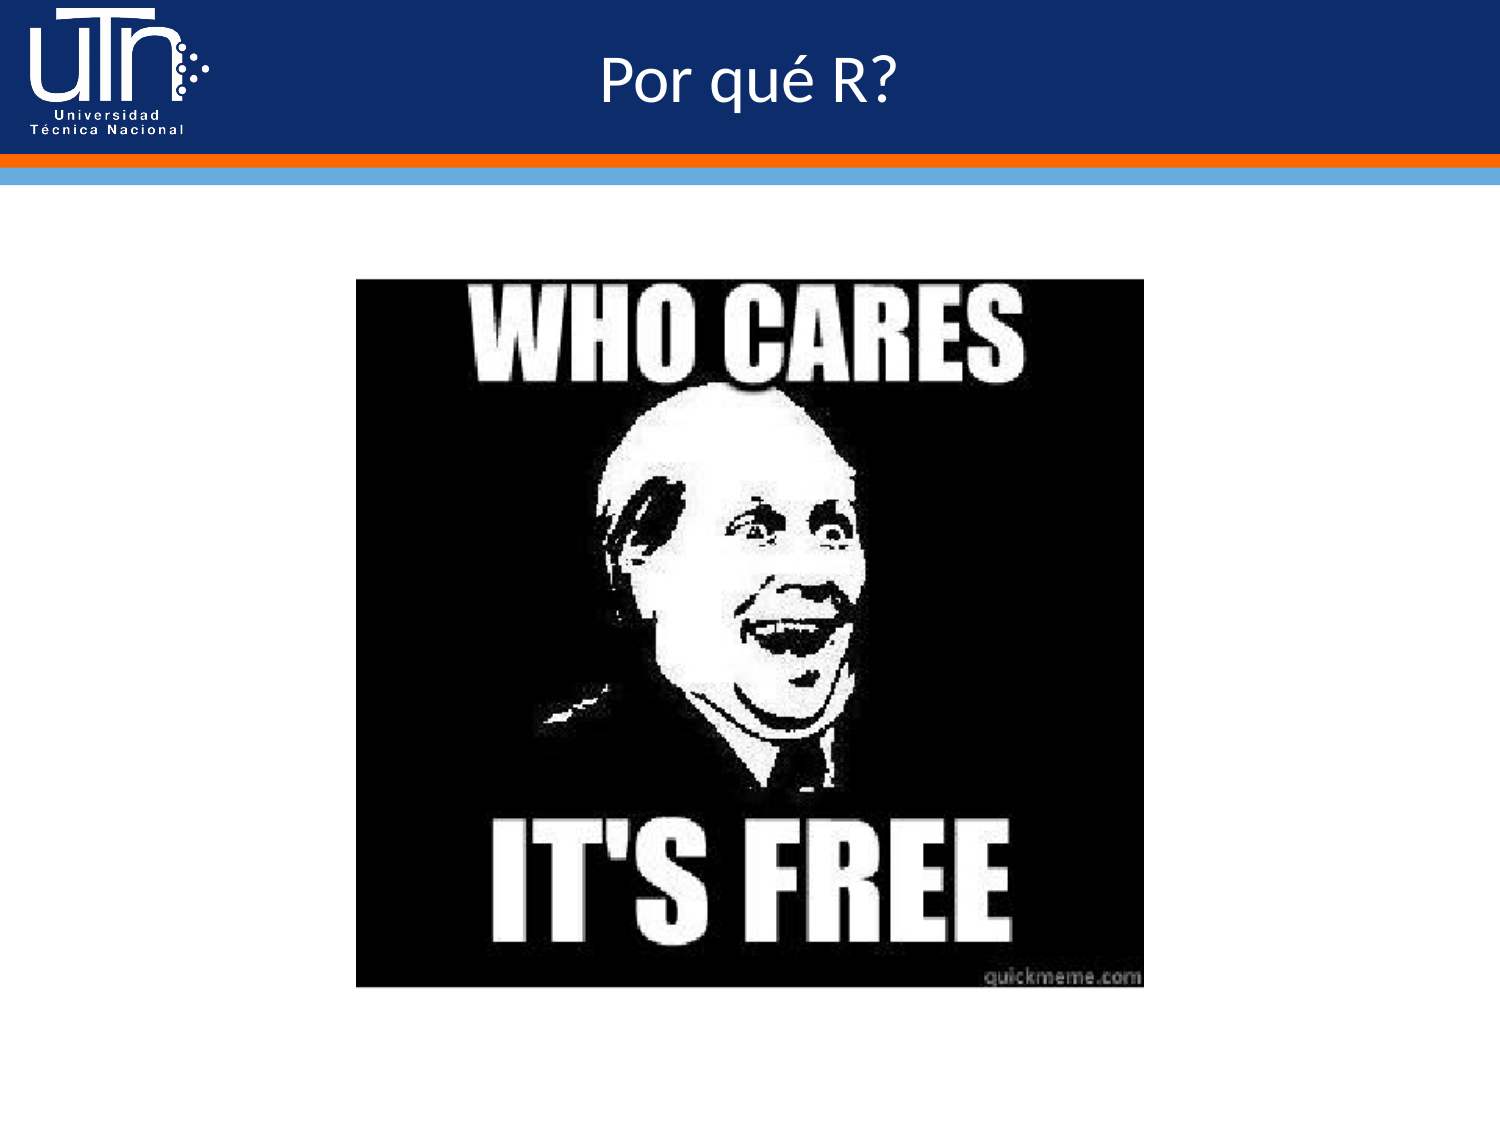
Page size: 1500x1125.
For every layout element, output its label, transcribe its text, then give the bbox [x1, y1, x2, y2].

title Por qué R? [0, 0, 1500, 154]
picture [356, 278, 1144, 989]
